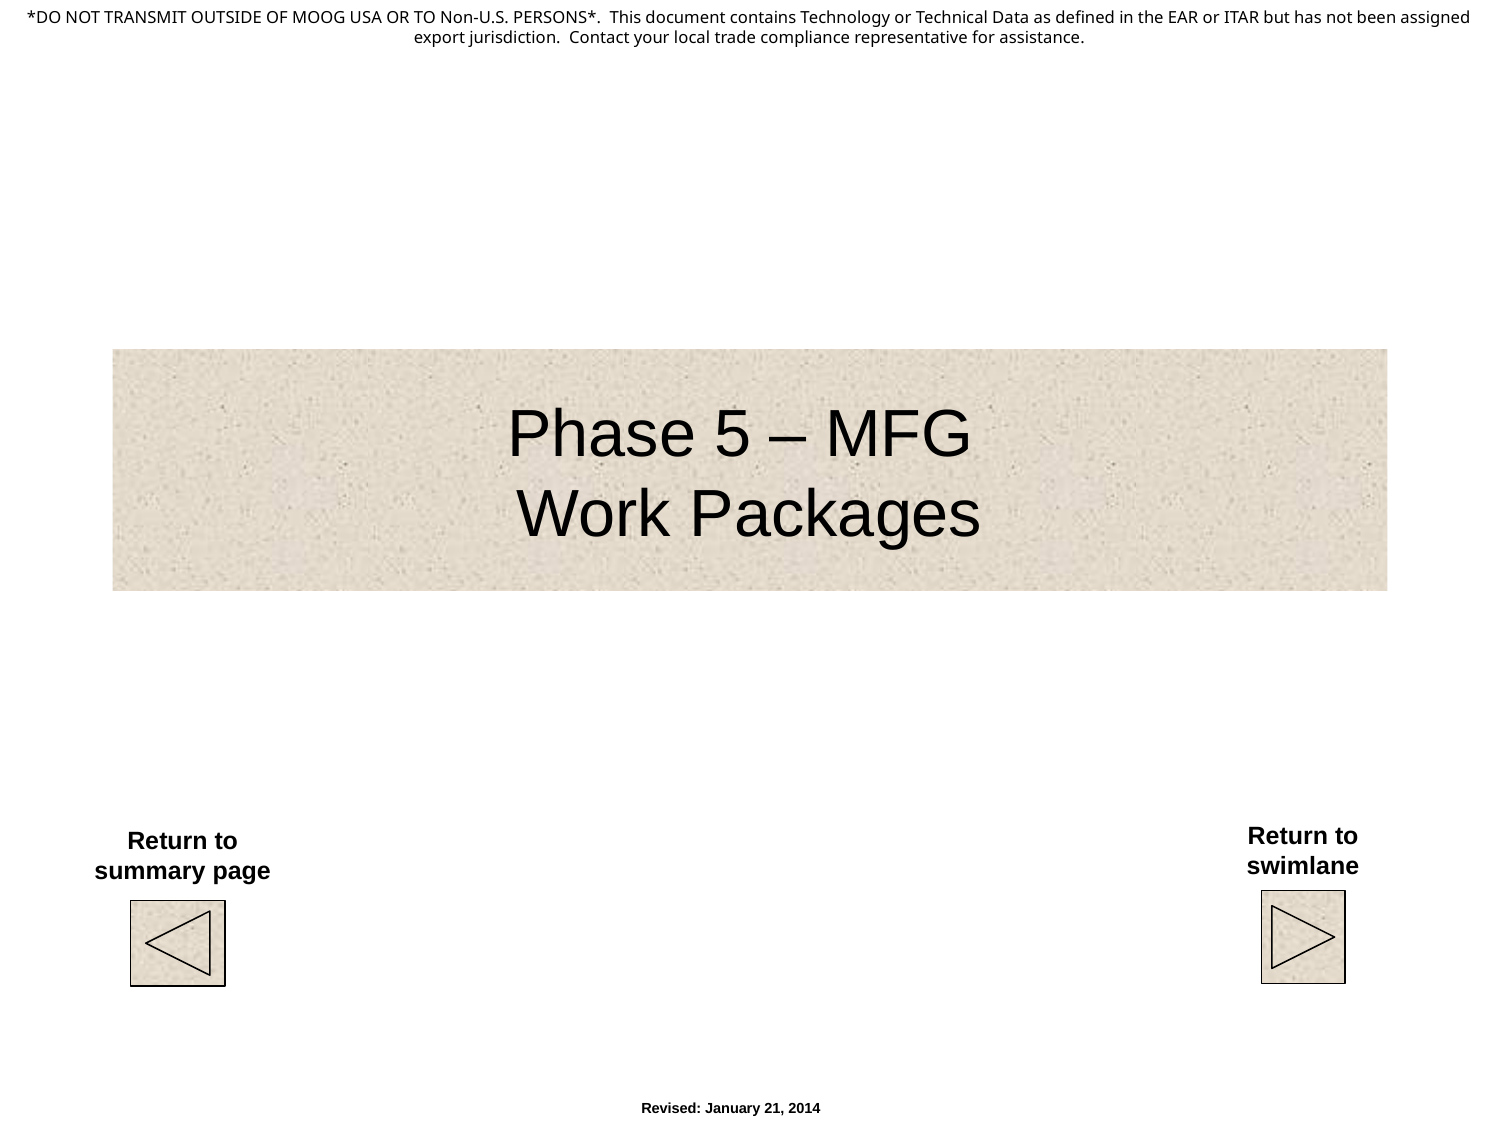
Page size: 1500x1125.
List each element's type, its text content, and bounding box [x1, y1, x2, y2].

text_box [1261, 890, 1346, 984]
text_box Return to summary page [68, 817, 297, 892]
title Phase 5 – MFG Work Packages [112, 349, 1388, 591]
text_box [130, 900, 225, 986]
text_box Return to swimlane [1189, 812, 1418, 887]
text_box Revised: January 21, 2014 [626, 1092, 836, 1125]
